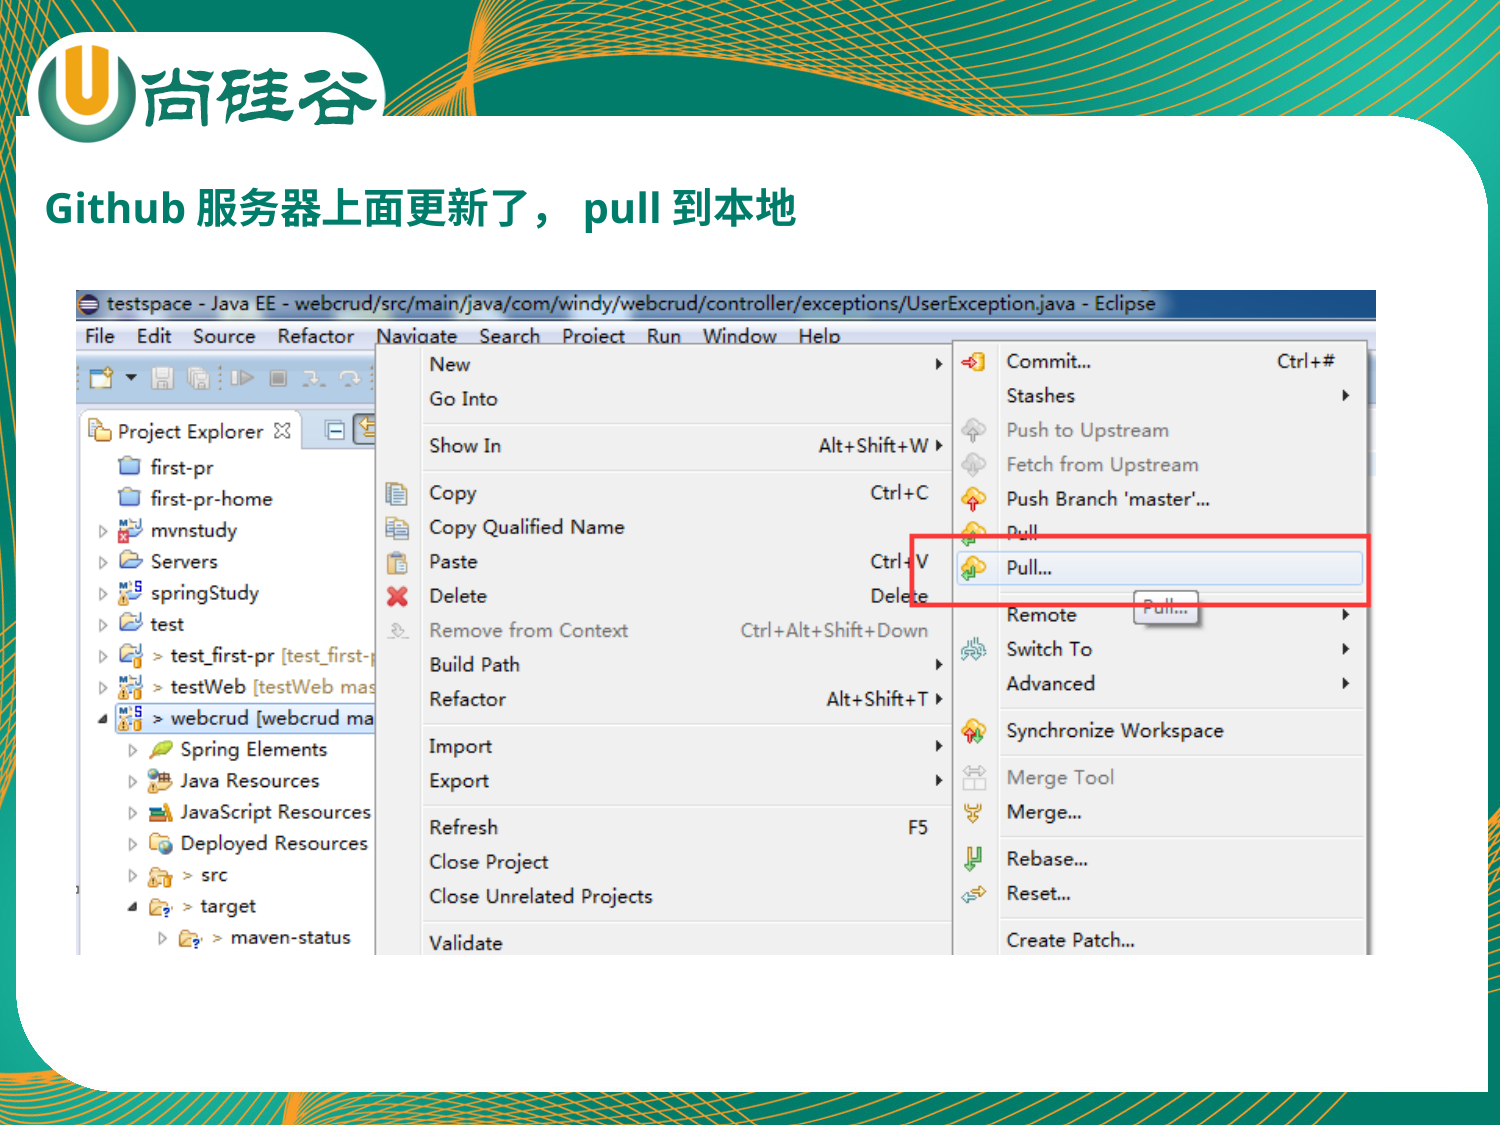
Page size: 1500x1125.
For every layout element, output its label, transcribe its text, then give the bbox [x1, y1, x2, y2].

picture [0, 0, 1500, 1125]
text_box Github服务器上面更新了，pull到本地 [29, 148, 1500, 239]
